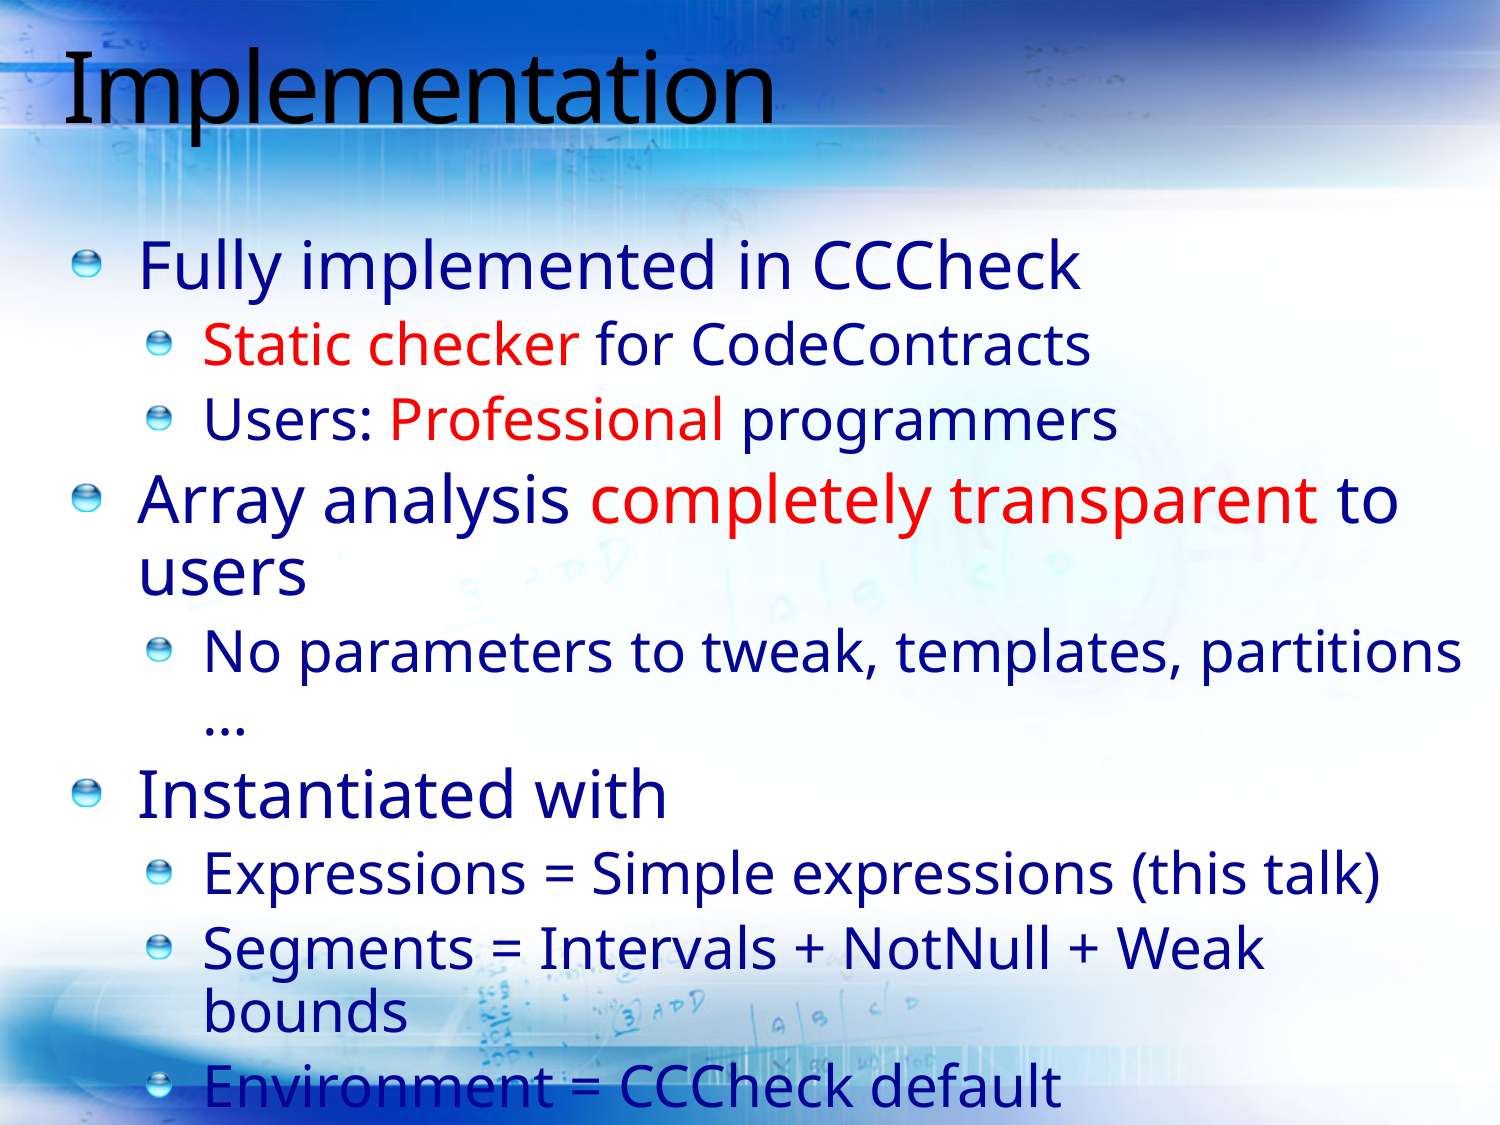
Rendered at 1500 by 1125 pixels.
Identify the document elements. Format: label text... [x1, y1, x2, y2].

picture [0, 0, 1500, 1125]
title Implementation [62, 37, 1438, 147]
list Fully implemented in CCCheck Static checker for CodeContracts Users: Professional programmers Array analysis completely transparent to users No parameters to tweak, templates, partitions … Instantiated with Expressions = Simple expressions (this talk) Segments = Intervals + NotNull + Weak bounds Environment = CCCheck default [62, 231, 1481, 949]
